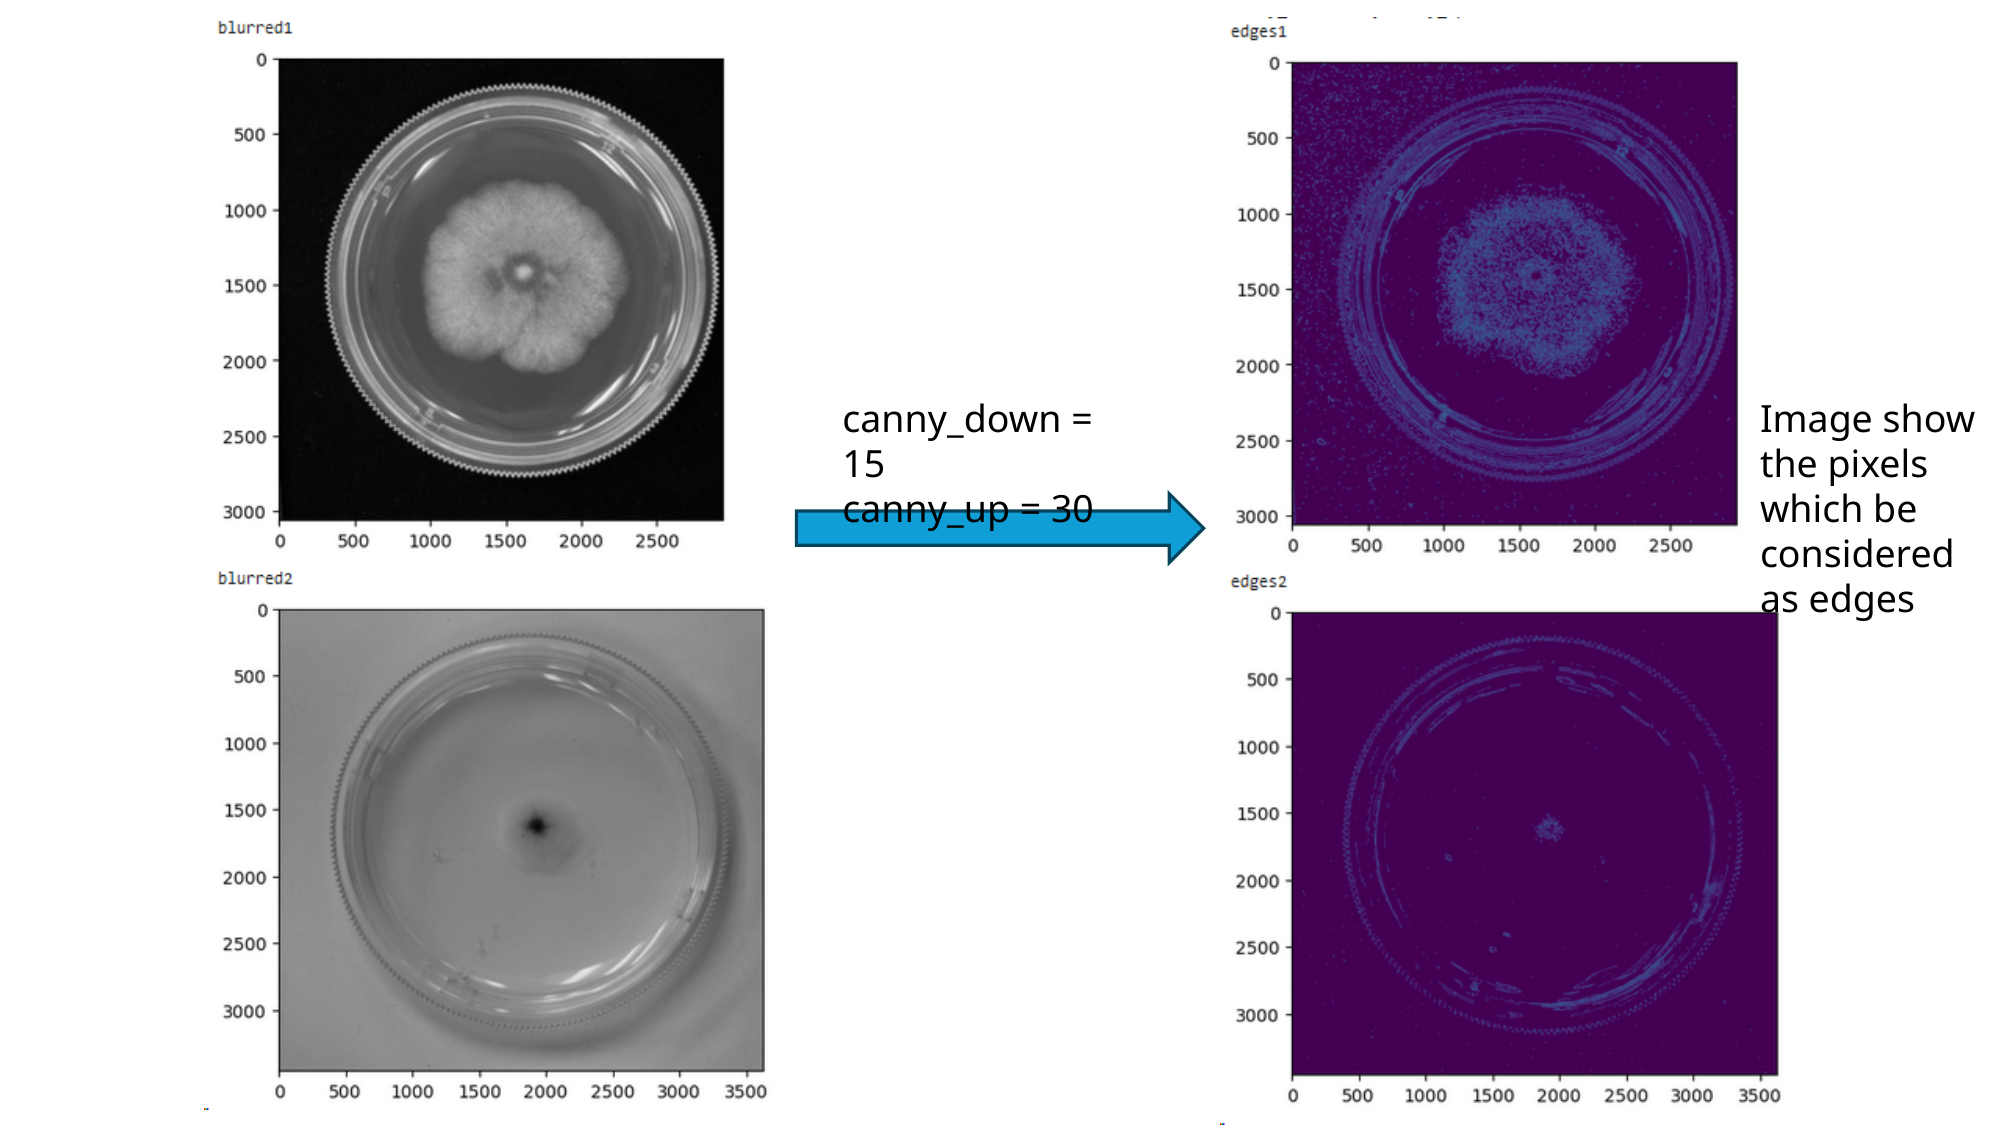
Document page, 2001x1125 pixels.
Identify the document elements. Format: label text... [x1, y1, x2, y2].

text_box canny_down = 15 canny_up = 30 [827, 387, 1155, 538]
text_box [794, 490, 1206, 567]
text_box Image show the pixels which be considered as edges [1797, 387, 2000, 628]
picture [1220, 16, 1797, 1125]
picture [203, 15, 777, 1110]
